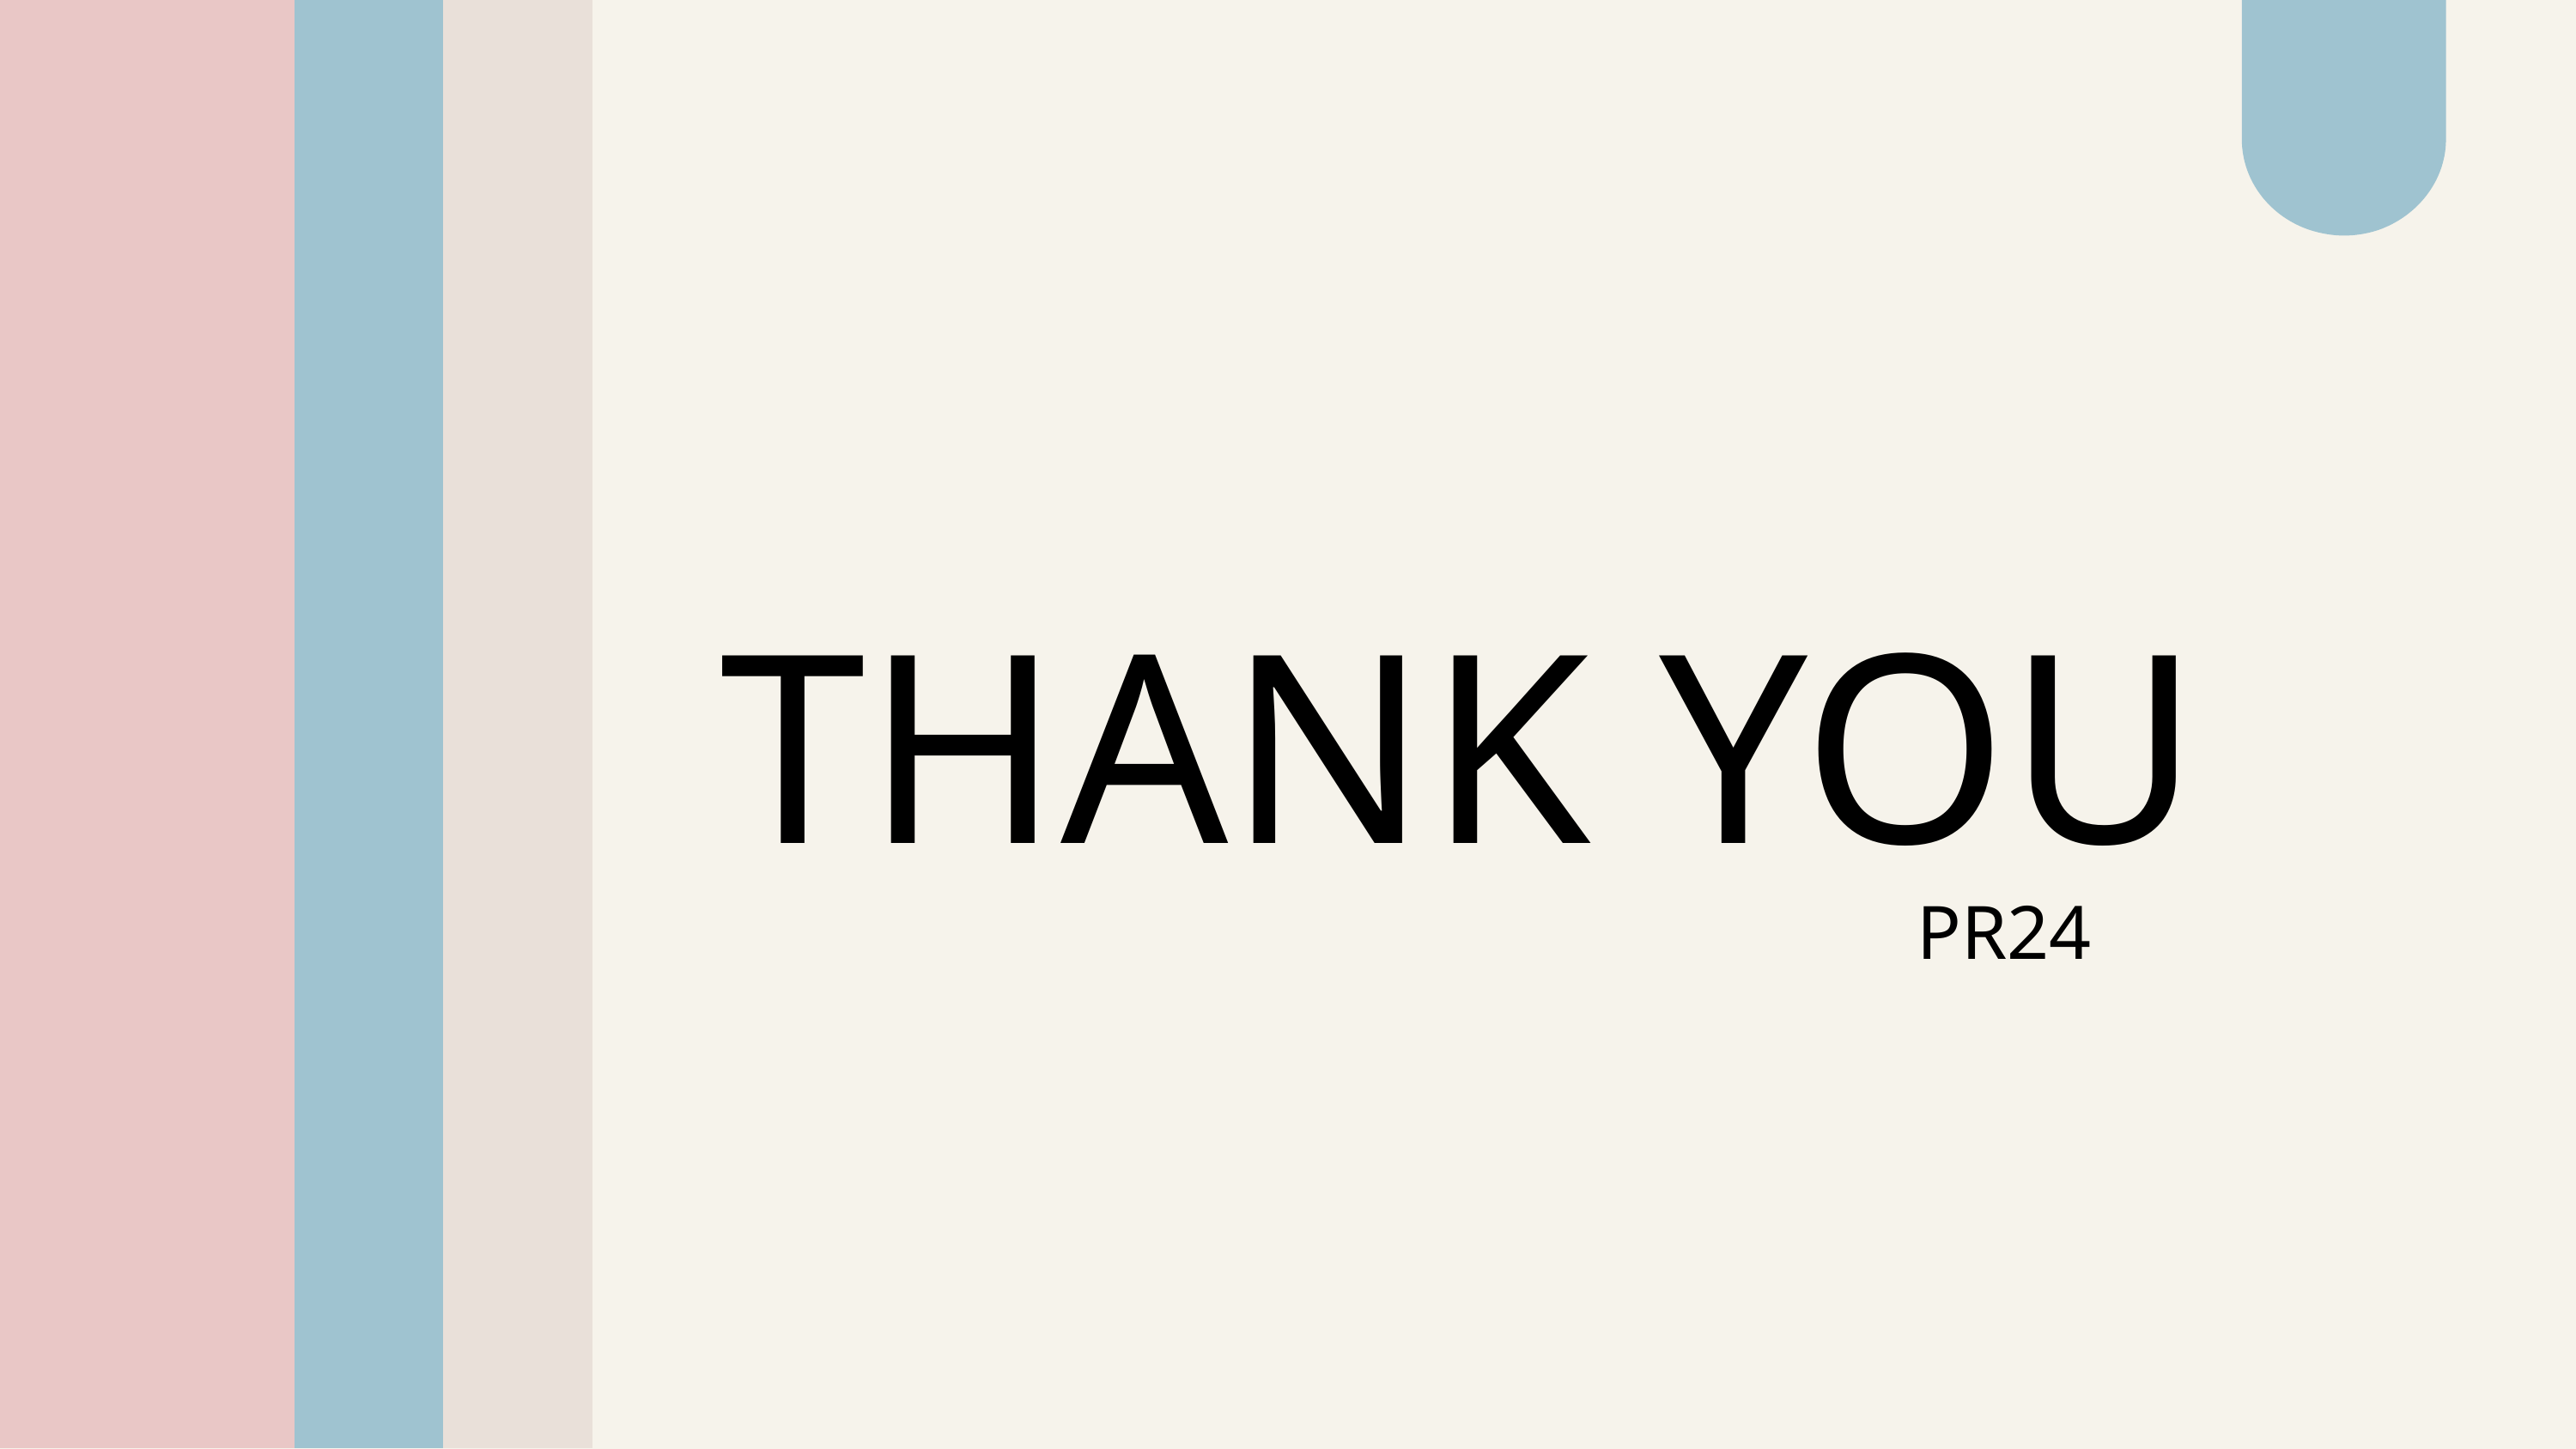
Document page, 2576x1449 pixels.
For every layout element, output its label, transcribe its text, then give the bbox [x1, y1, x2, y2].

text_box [0, 0, 593, 1449]
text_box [2233, 0, 2455, 319]
text_box THANK YOU [641, 527, 2280, 896]
text_box PR24 [1253, 870, 2576, 974]
